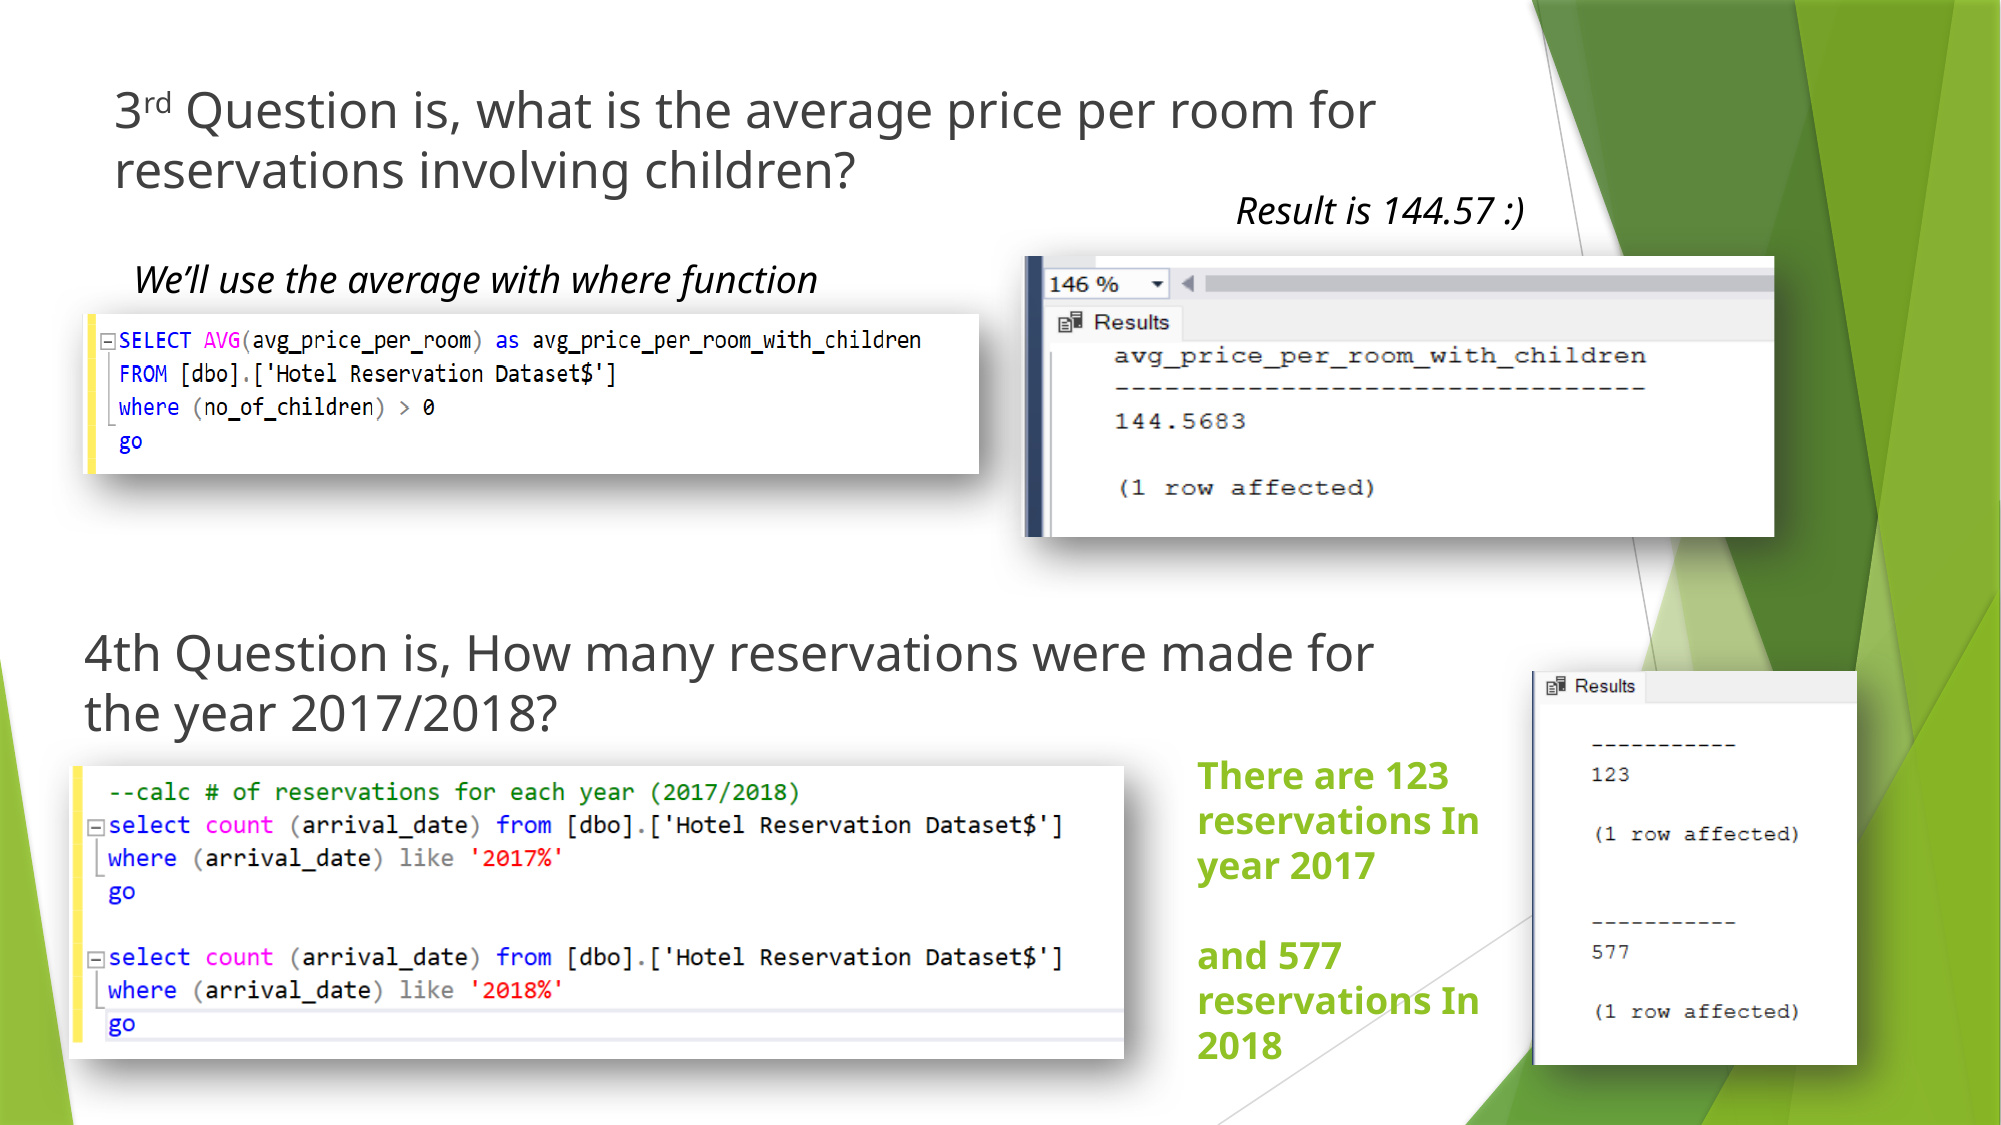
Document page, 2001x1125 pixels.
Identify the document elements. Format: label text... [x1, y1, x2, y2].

text_box 4th Question is, How many reservations were made for the year 2017/2018? [69, 613, 1480, 788]
picture [81, 313, 980, 475]
picture [1531, 670, 1857, 1066]
picture [69, 766, 1125, 1059]
text_box There are 123 reservations In year 2017 and 577 reservations In 2018 [1182, 745, 1507, 1075]
list 3rd Question is, what is the average price per room for reservations involving children? [99, 71, 1510, 246]
text_box Result is 144.57 :) [1220, 180, 1695, 240]
picture [1020, 256, 1775, 537]
text_box We’ll use the average with where function [118, 248, 835, 308]
